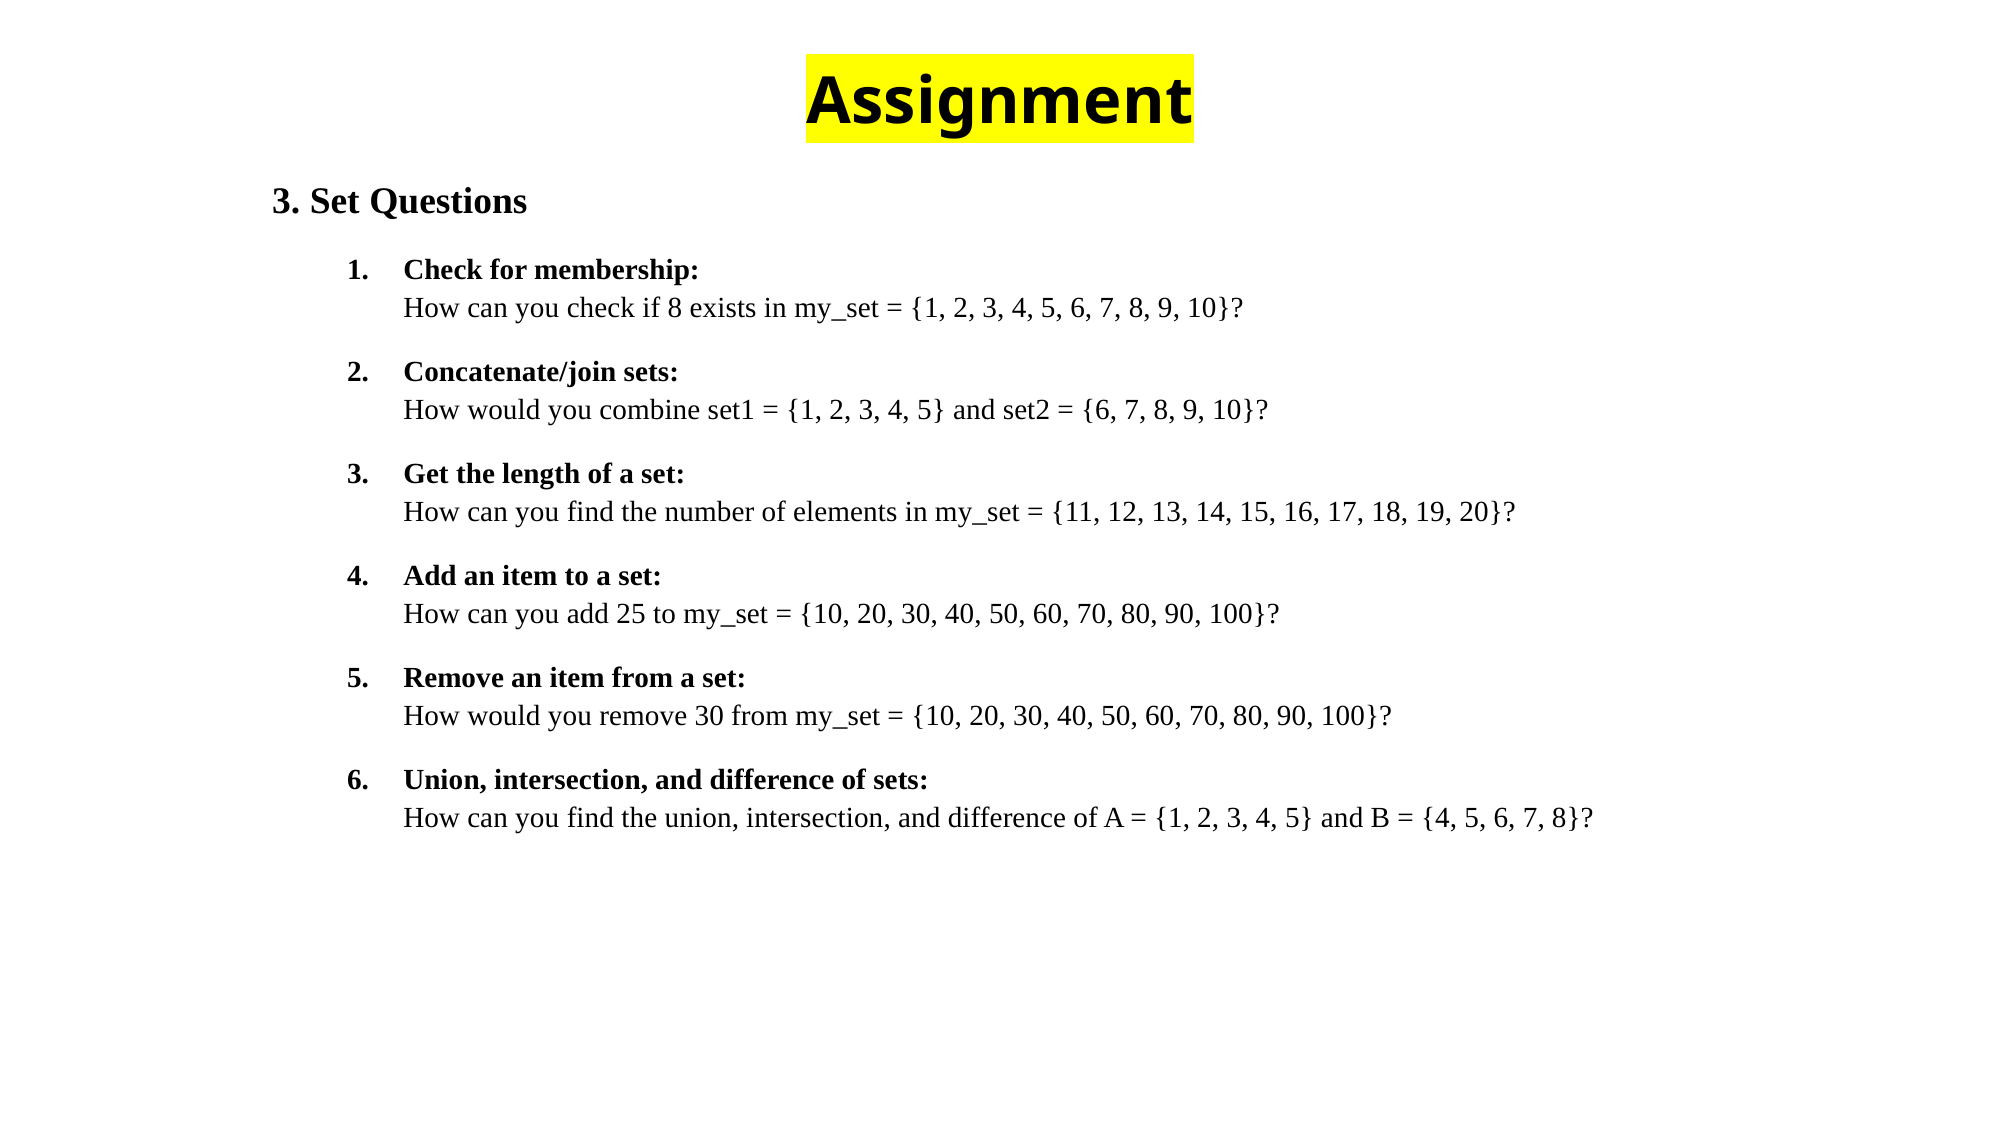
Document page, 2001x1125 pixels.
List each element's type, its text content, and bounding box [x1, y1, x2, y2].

title Assignment [137, 59, 1863, 146]
list 3. Set Questions Check for membership: How can you check if 8 exists in my_set = {1, 2, 3, 4, 5, 6, 7, 8, 9, 10}? Concatenate/join sets: How would you combine set1 = {1, 2, 3, 4, 5} and set2 = {6, 7, 8, 9, 10}? Get the length of a set: How can you find the number of elements in my_set = {11, 12, 13, 14, 15, 16, 17, 18, 19, 20}? Add an item to a set: How can you add 25 to my_set = {10, 20, 30, 40, 50, 60, 70, 80, 90, 100}? Remove an item from a set: How would you remove 30 from my_set = {10, 20, 30, 40, 50, 60, 70, 80, 90, 100}? Union, intersection, and difference of sets: How can you find the union, intersection, and difference of A = {1, 2, 3, 4, 5} and B = {4, 5, 6, 7, 8}? [257, 165, 1738, 1018]
